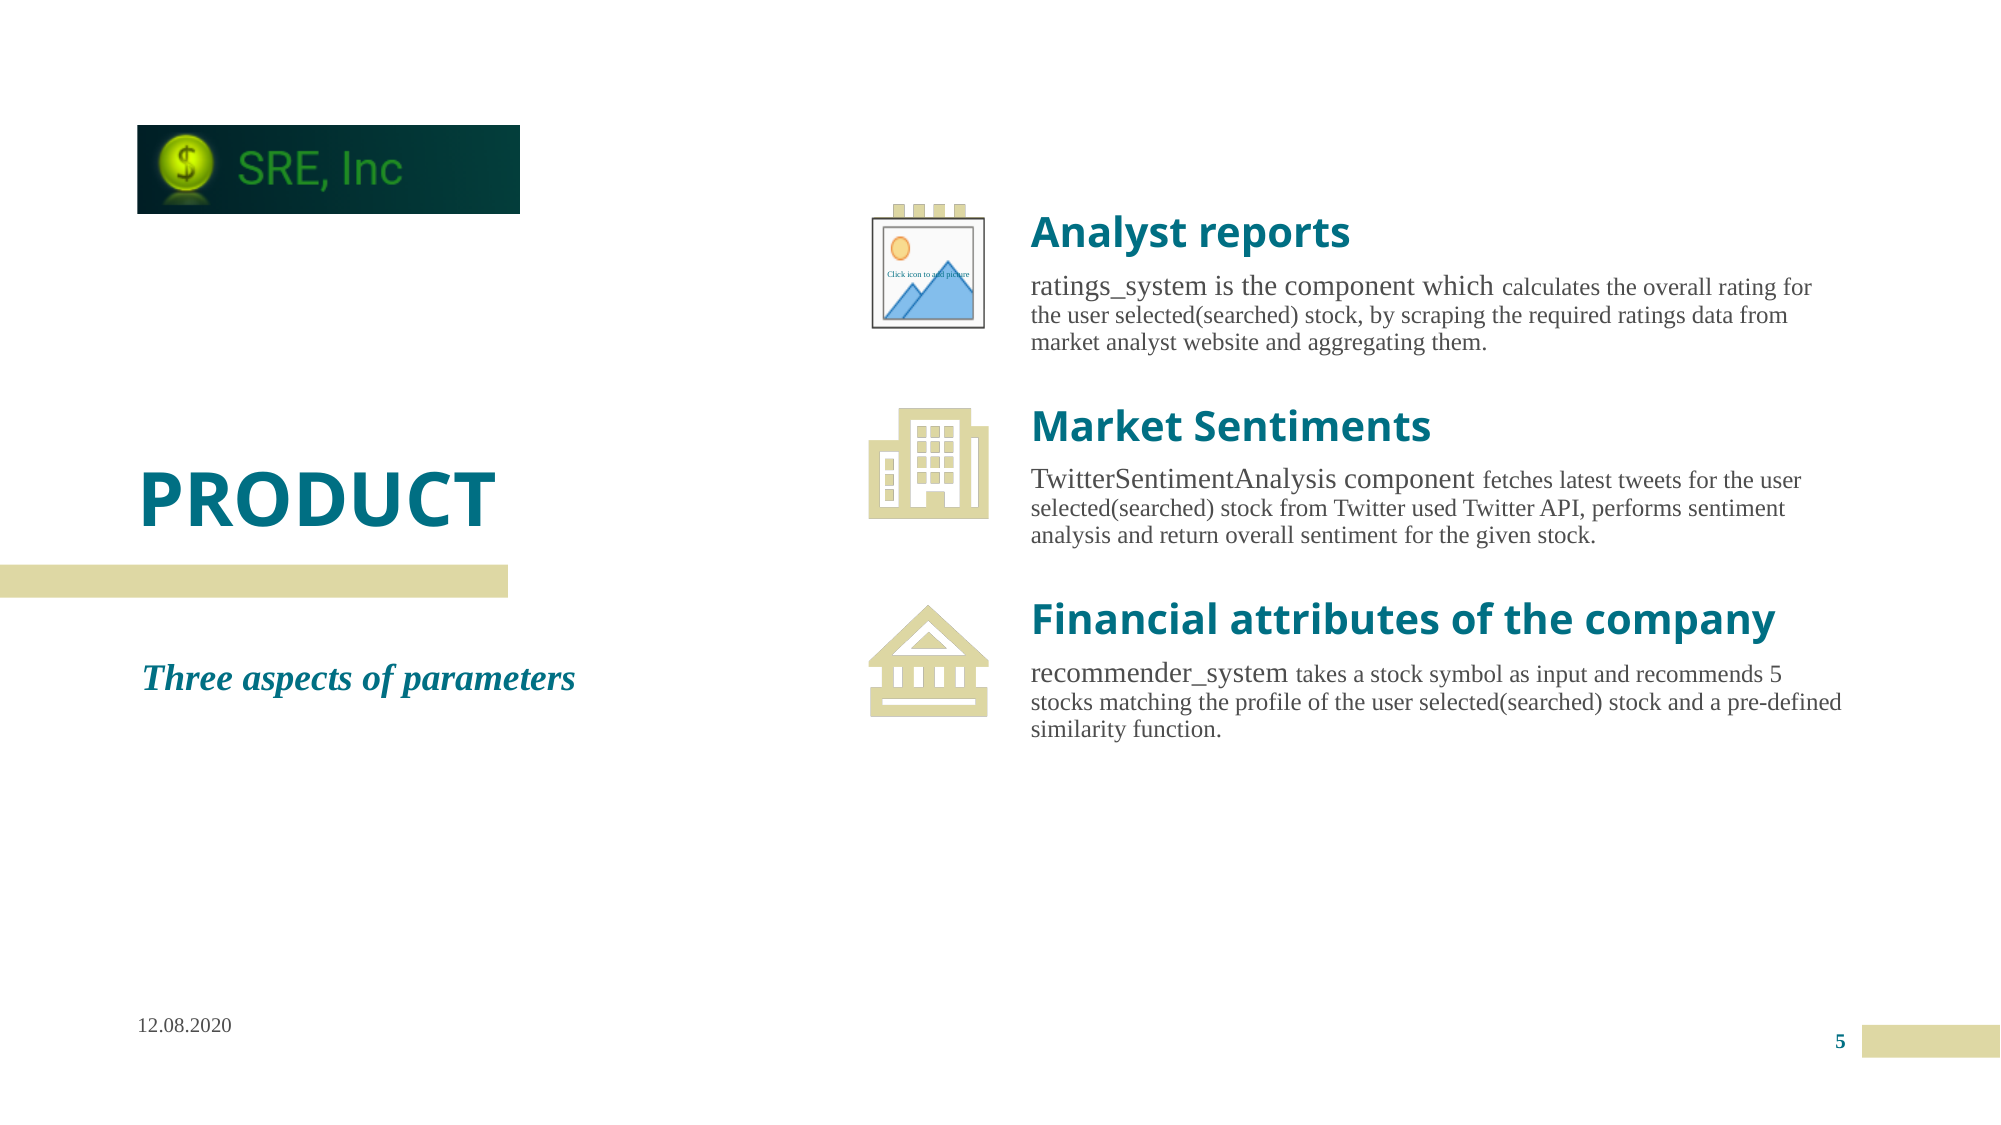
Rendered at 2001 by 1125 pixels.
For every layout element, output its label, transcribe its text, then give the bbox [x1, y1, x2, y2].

picture [868, 600, 989, 721]
title PRODUCT [137, 325, 863, 544]
list recommender_system takes a stock symbol as input and recommends 5 stocks matching the profile of the user selected(searched) stock and a pre-defined similarity function. [1030, 657, 1844, 721]
picture [868, 196, 989, 334]
list ratings_system is the component which calculates the overall rating for the user selected(searched) stock, by scraping the required ratings data from market analyst website and aggregating them. [1030, 270, 1844, 334]
list TwitterSentimentAnalysis component fetches latest tweets for the user selected(searched) stock from Twitter used Twitter API, performs sentiment analysis and return overall sentiment for the given stock. [1030, 463, 1844, 528]
slide_number 5 [1818, 1027, 1863, 1065]
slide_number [137, 999, 588, 1037]
list Three aspects of parameters [141, 610, 864, 699]
list Financial attributes of the company [1030, 555, 1844, 644]
picture [868, 403, 989, 524]
list Analyst reports [1030, 168, 1844, 257]
list Market Sentiments [1030, 361, 1844, 451]
picture [137, 125, 520, 214]
